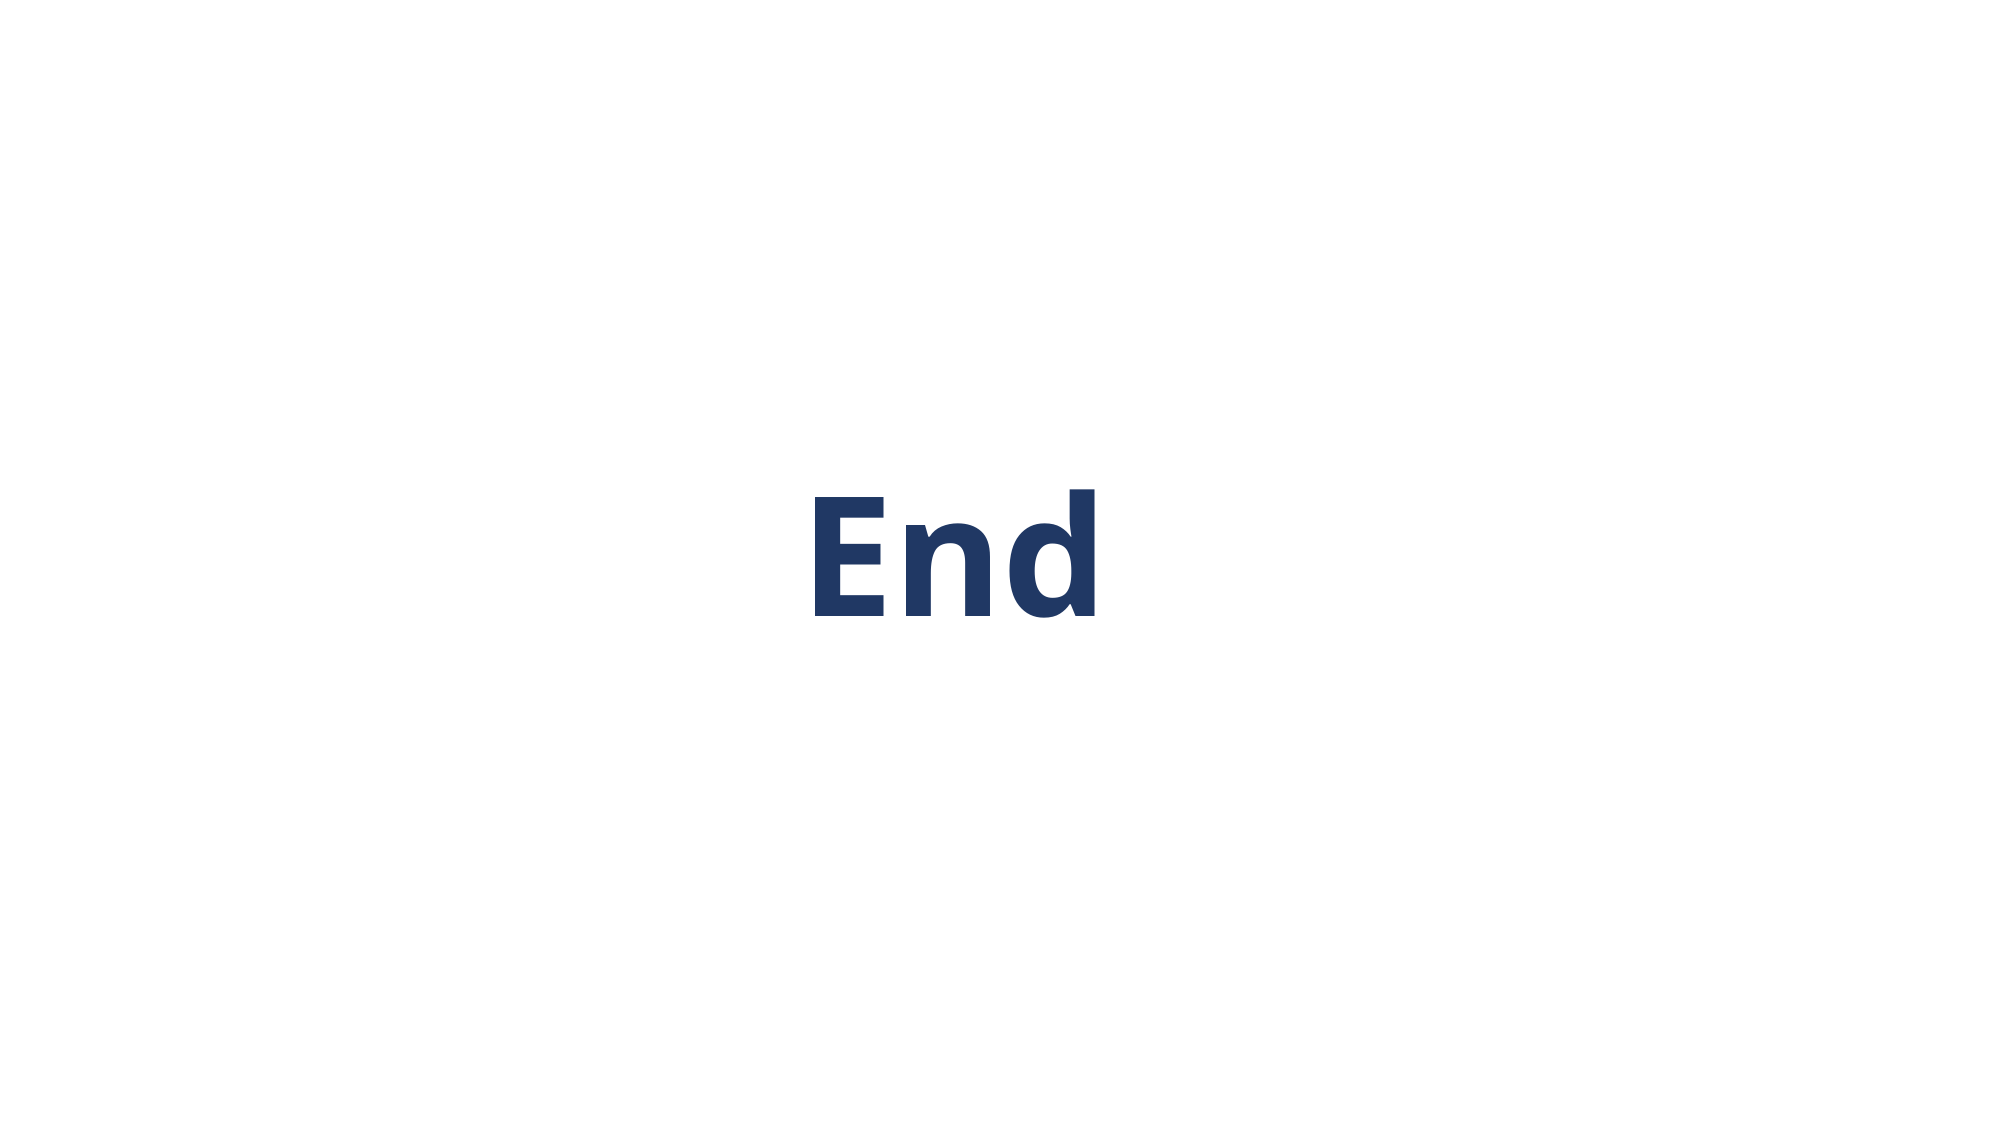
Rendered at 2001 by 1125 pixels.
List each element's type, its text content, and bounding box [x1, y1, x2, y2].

title End [785, 412, 1216, 713]
